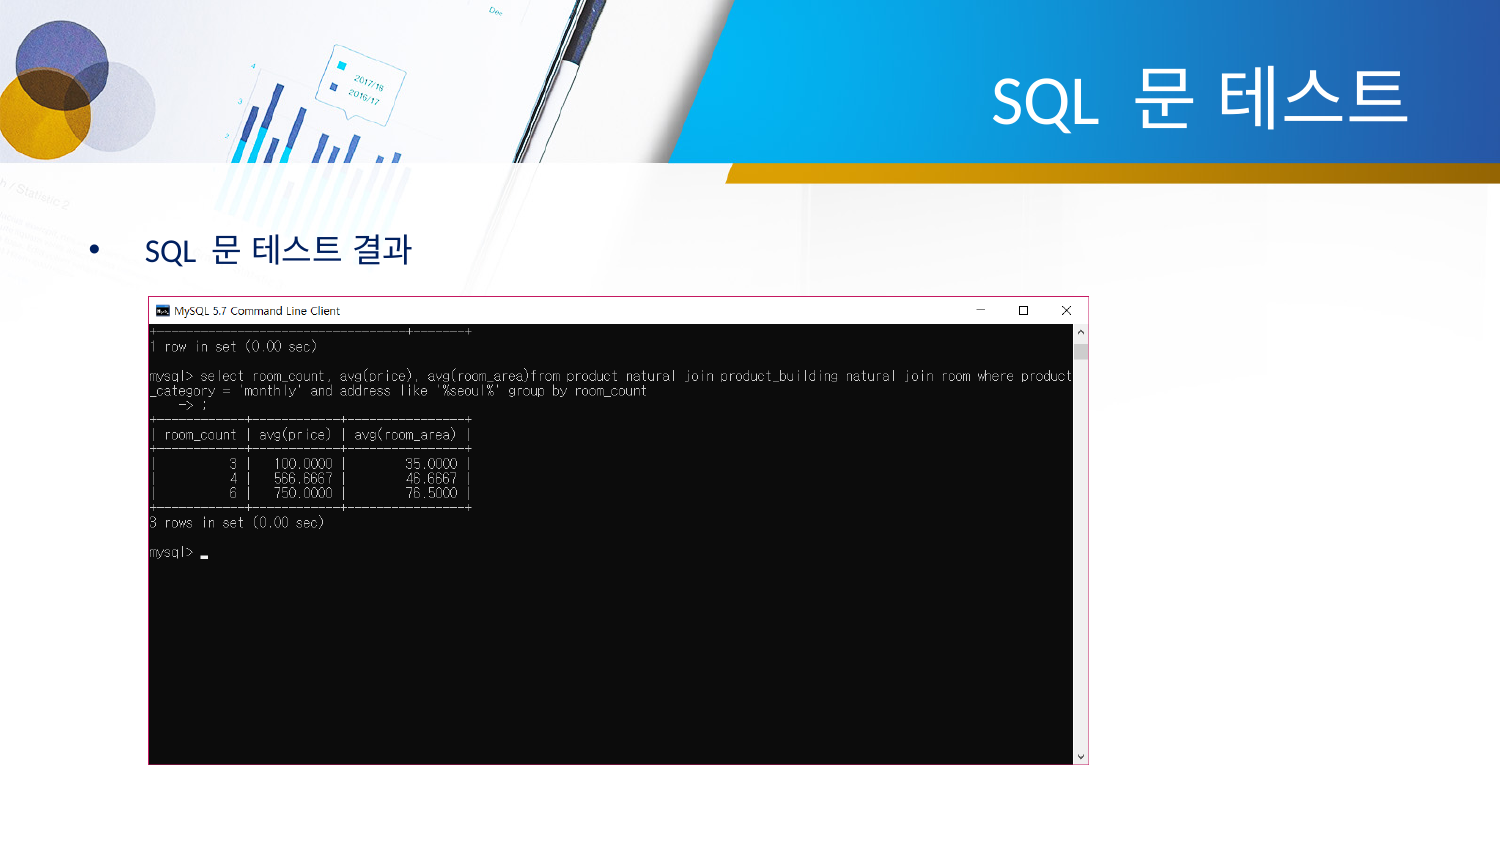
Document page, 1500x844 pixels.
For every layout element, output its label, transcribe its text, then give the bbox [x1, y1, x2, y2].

list SQL 문 테스트 결과 [73, 221, 1427, 823]
picture [0, 0, 1500, 844]
title SQL 문 테스트 [73, 46, 1427, 147]
